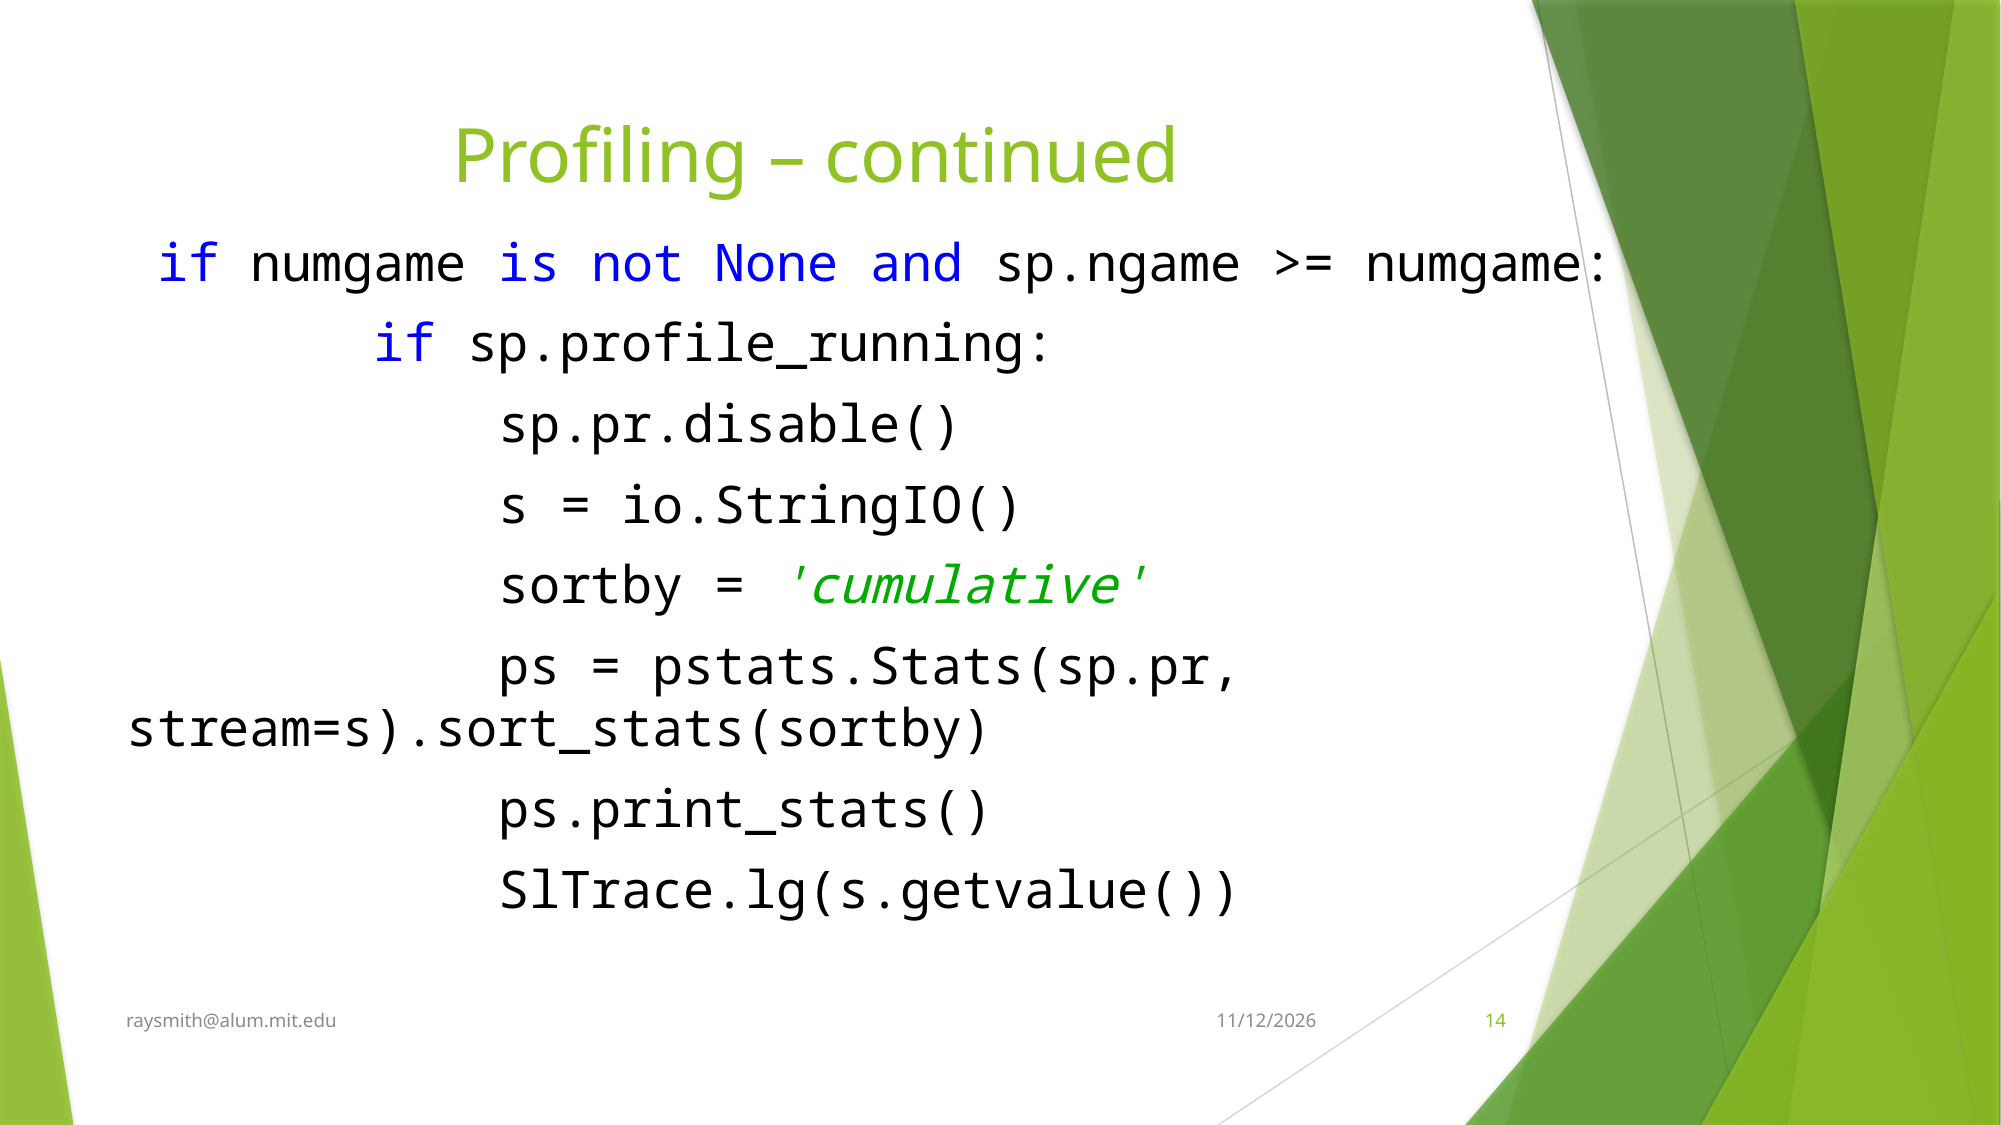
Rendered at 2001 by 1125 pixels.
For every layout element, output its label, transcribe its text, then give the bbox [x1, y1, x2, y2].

slide_number 14 [1409, 991, 1522, 1051]
title Profiling – continued [111, 99, 1522, 221]
footer raysmith@alum.mit.edu [111, 991, 1145, 1051]
list if numgame is not None and sp.ngame >= numgame: if sp.profile_running: sp.pr.disable() s = io.StringIO() sortby = 'cumulative' ps = pstats.Stats(sp.pr, stream=s).sort_stats(sortby) ps.print_stats() SlTrace.lg(s.getvalue()) [111, 221, 1638, 992]
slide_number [1181, 991, 1332, 1051]
